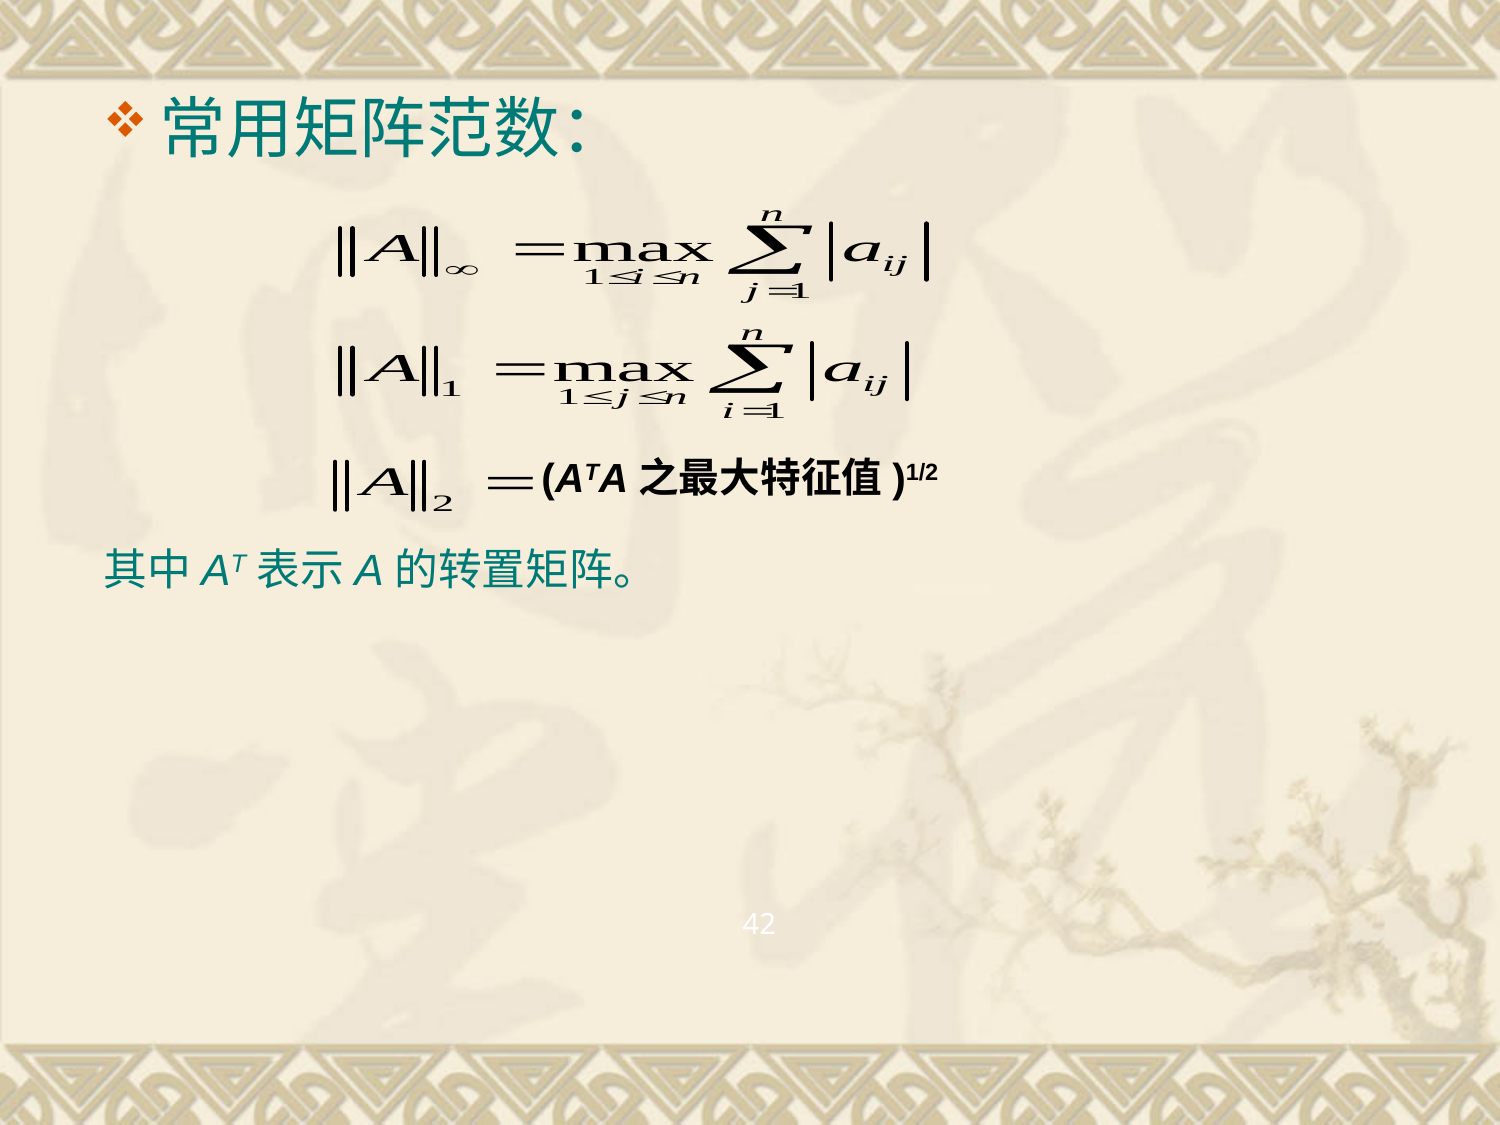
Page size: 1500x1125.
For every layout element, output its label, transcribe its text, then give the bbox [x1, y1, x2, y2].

slide_number 42 [300, 900, 788, 957]
list 常用矩阵范数： 其中AT表示A的转置矩阵。 [88, 78, 1101, 726]
picture [0, 0, 1500, 1125]
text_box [320, 196, 1140, 520]
